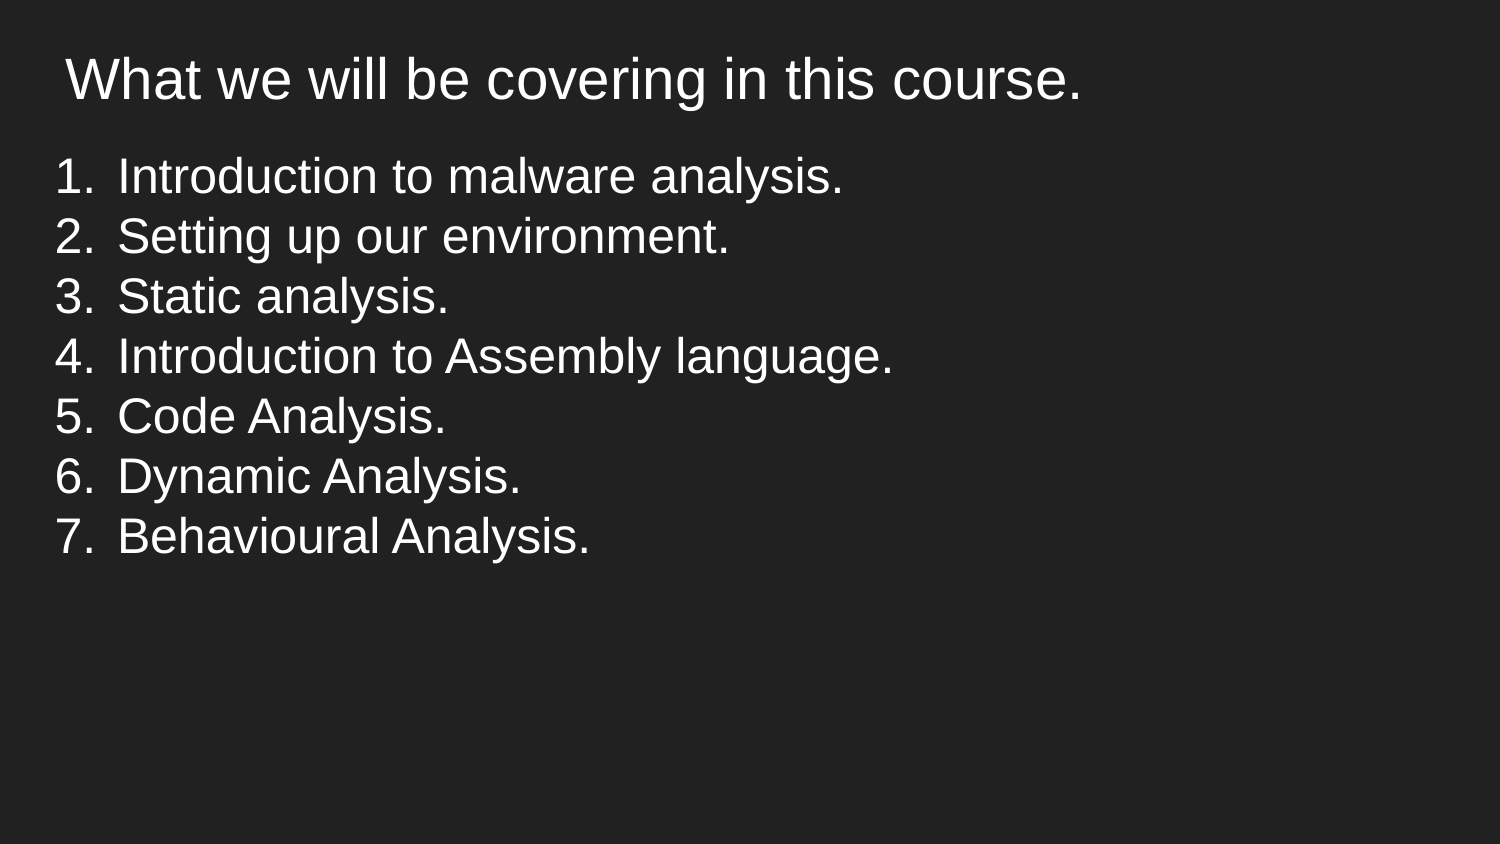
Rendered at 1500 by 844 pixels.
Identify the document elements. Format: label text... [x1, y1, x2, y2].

text_box Introduction to malware analysis. Setting up our environment. Static analysis. Introduction to Assembly language. Code Analysis. Dynamic Analysis. Behavioural Analysis. [27, 128, 1472, 828]
title What we will be covering in this course. [50, 26, 1449, 121]
